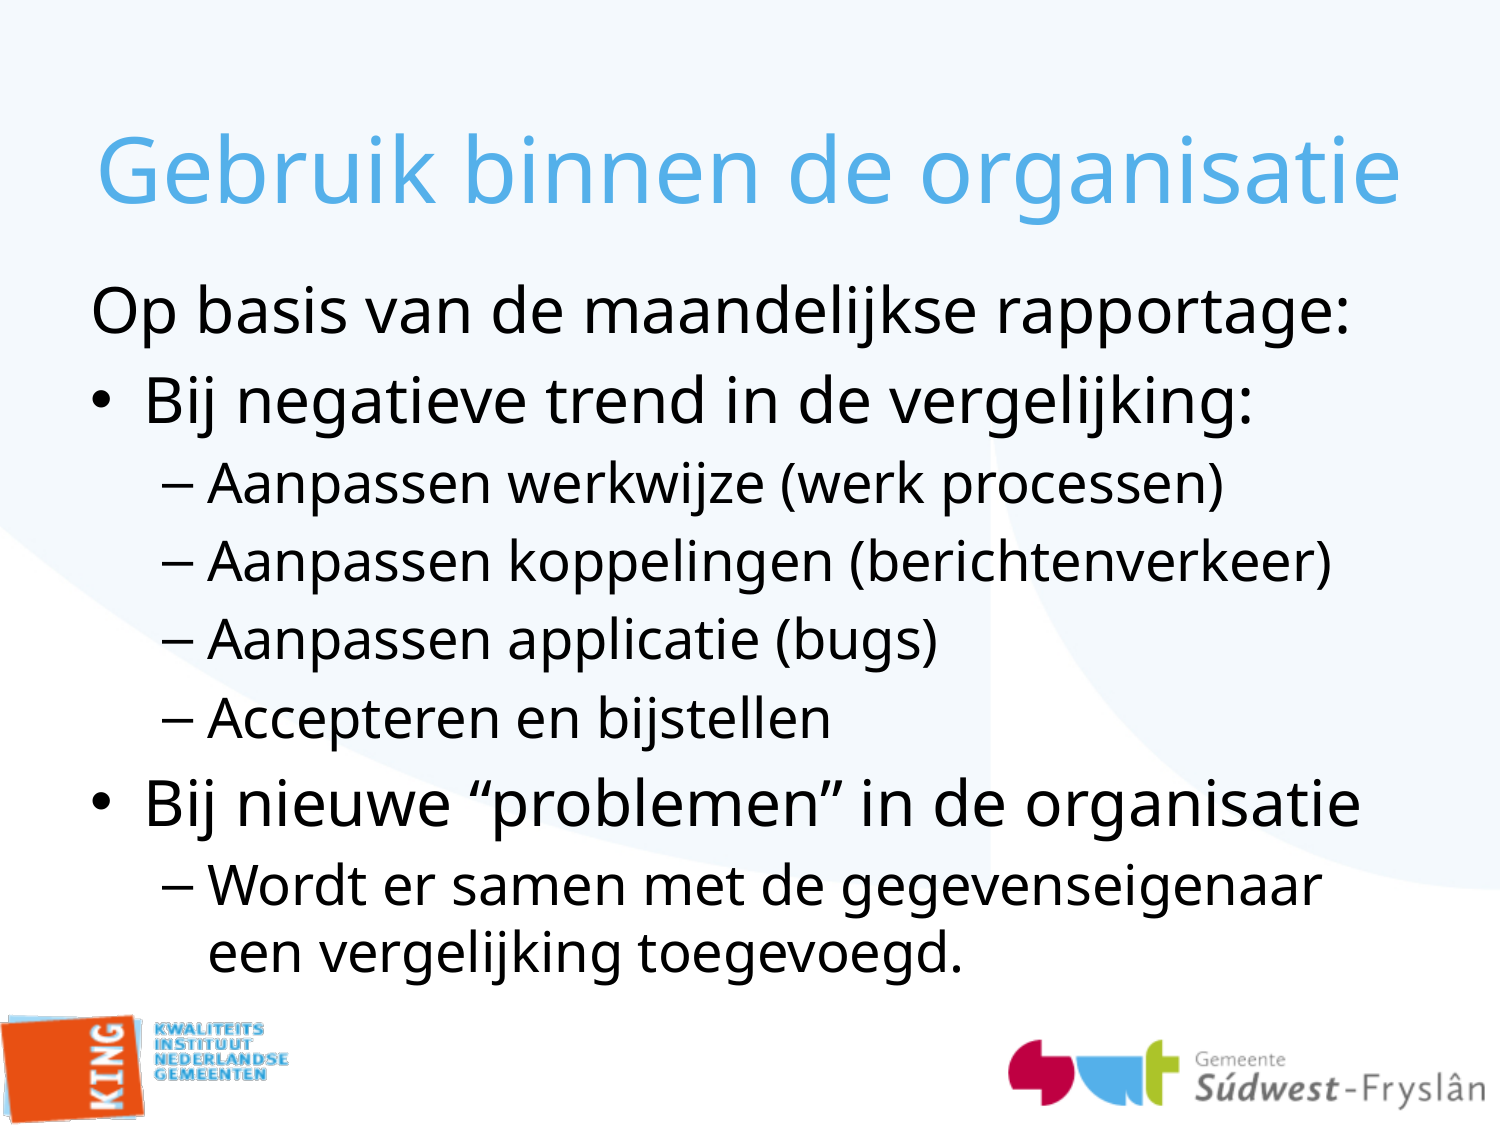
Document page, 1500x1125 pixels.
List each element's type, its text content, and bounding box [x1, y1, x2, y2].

title Gebruik binnen de organisatie [75, 101, 1425, 233]
list Op basis van de maandelijkse rapportage: Bij negatieve trend in de vergelijking: Aanpassen werkwijze (werk processen) Aanpassen koppelingen (berichtenverkeer) Aanpassen applicatie (bugs) Accepteren en bijstellen Bij nieuwe “problemen” in de organisatie Wordt er samen met de gegevenseigenaar een vergelijking toegevoegd. [75, 262, 1425, 1005]
picture [0, 0, 1500, 1125]
